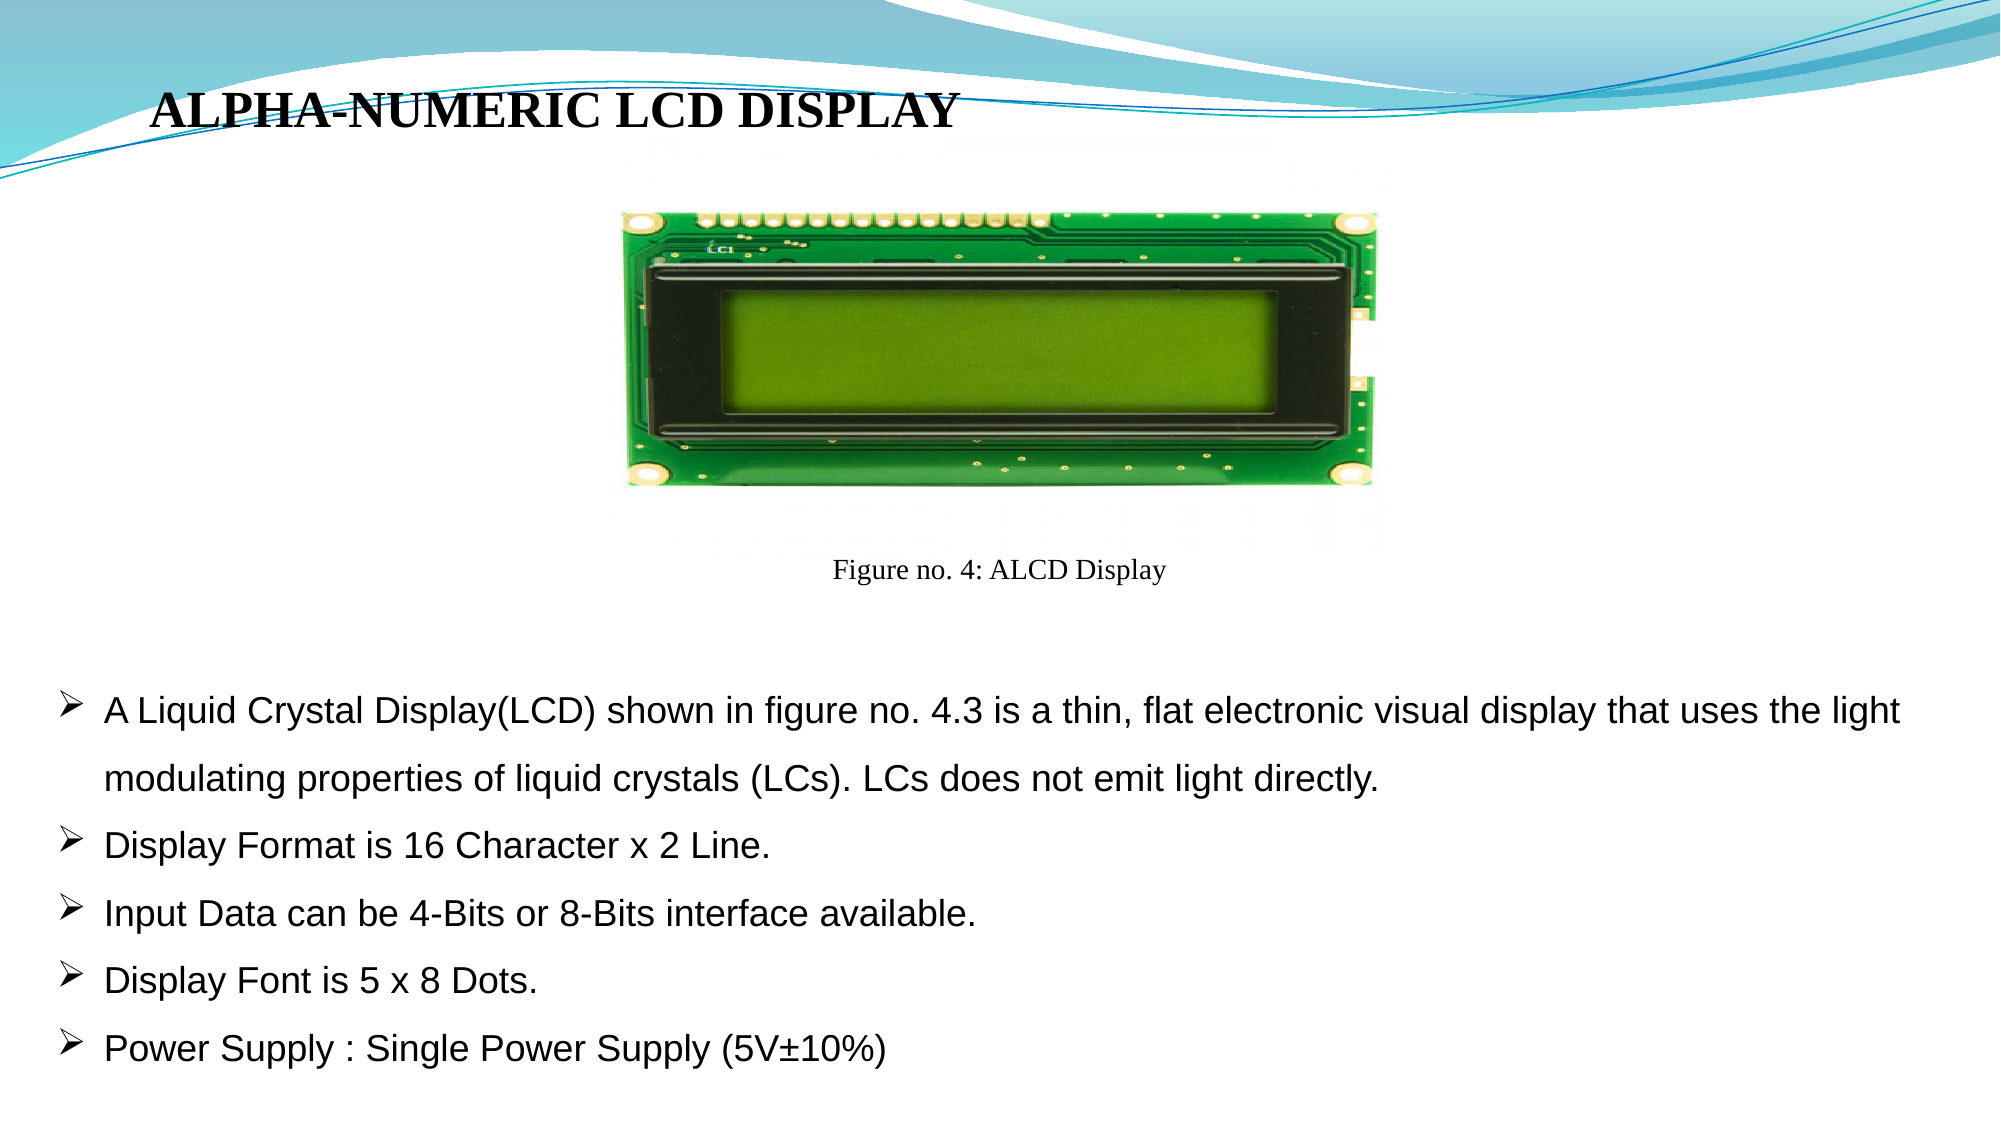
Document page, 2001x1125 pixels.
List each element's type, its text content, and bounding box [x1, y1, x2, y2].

text_box A Liquid Crystal Display(LCD) shown in figure no. 4.3 is a thin, flat electronic visual display that uses the light modulating properties of liquid crystals (LCs). LCs does not emit light directly. Display Format is 16 Character x 2 Line. Input Data can be 4-Bits or 8-Bits interface available. Display Font is 5 x 8 Dots. Power Supply : Single Power Supply (5V±10%) [42, 656, 1923, 1077]
picture [609, 142, 1391, 556]
text_box Figure no. 4: ALCD Display [609, 556, 1391, 593]
text_box ALPHA-NUMERIC LCD DISPLAY [134, 67, 1875, 145]
